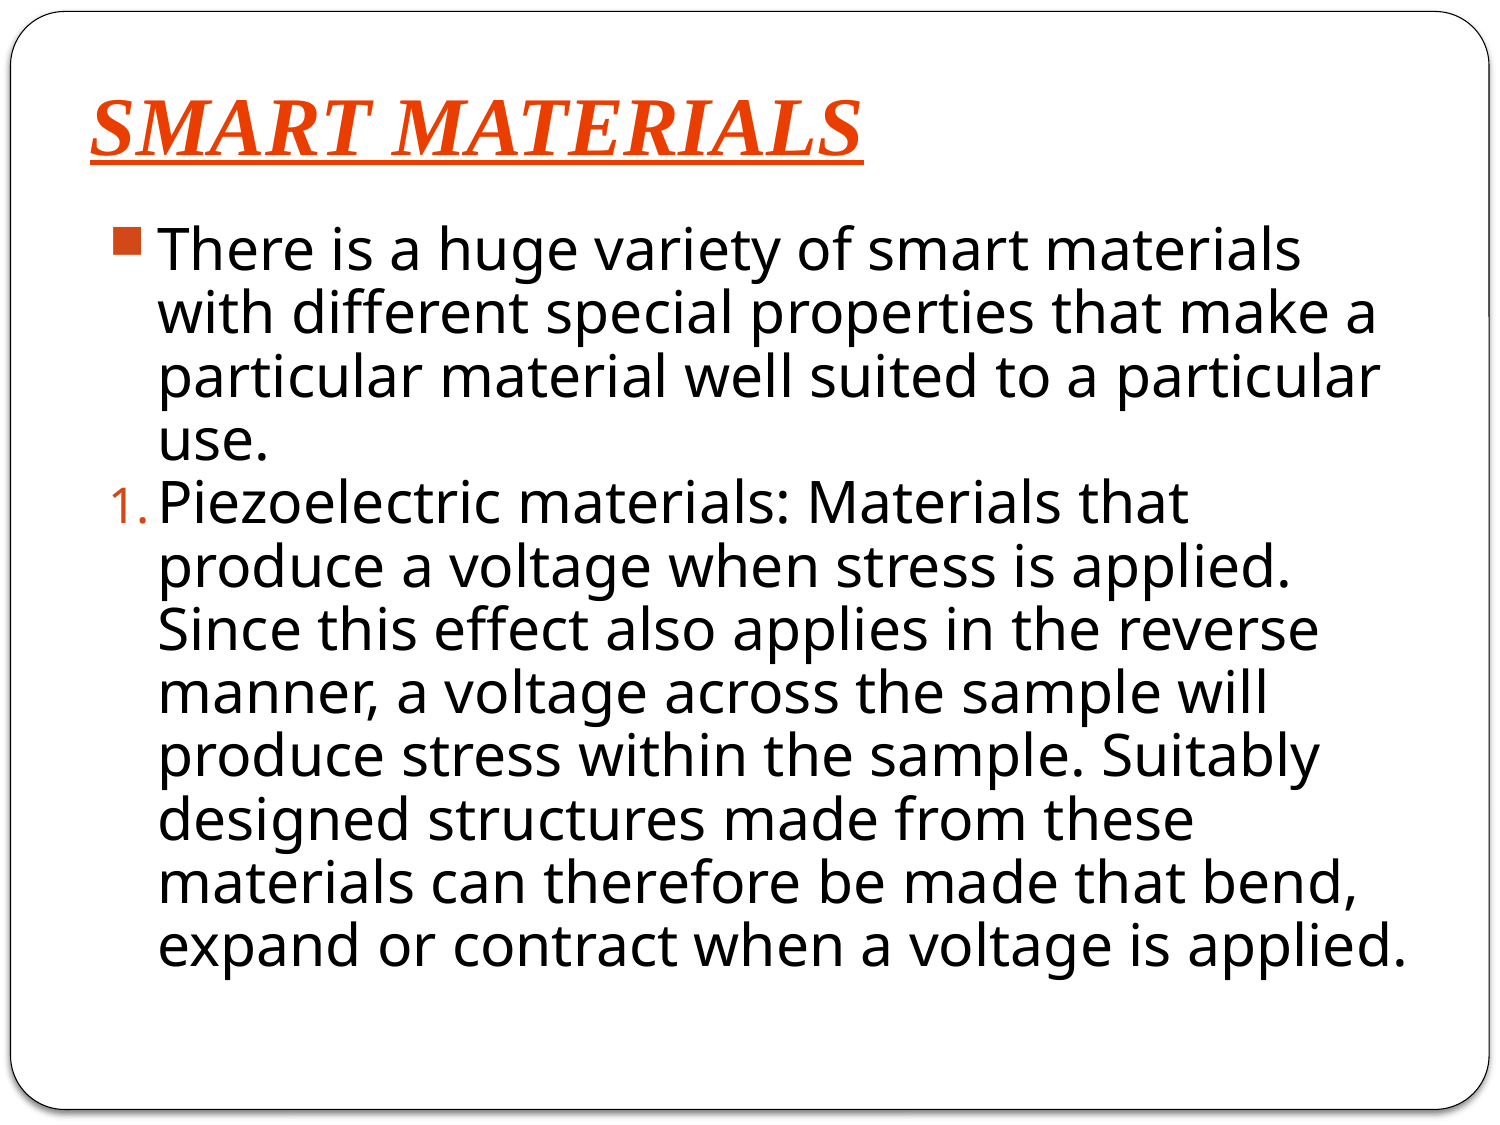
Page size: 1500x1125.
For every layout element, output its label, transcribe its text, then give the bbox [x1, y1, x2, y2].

title SMART MATERIALS [75, 45, 1425, 188]
list There is a huge variety of smart materials with different special properties that make a particular material well suited to a particular use. Piezoelectric materials: Materials that produce a voltage when stress is applied. Since this effect also applies in the reverse manner, a voltage across the sample will produce stress within the sample. Suitably designed structures made from these materials can therefore be made that bend, expand or contract when a voltage is applied. [75, 212, 1425, 1038]
